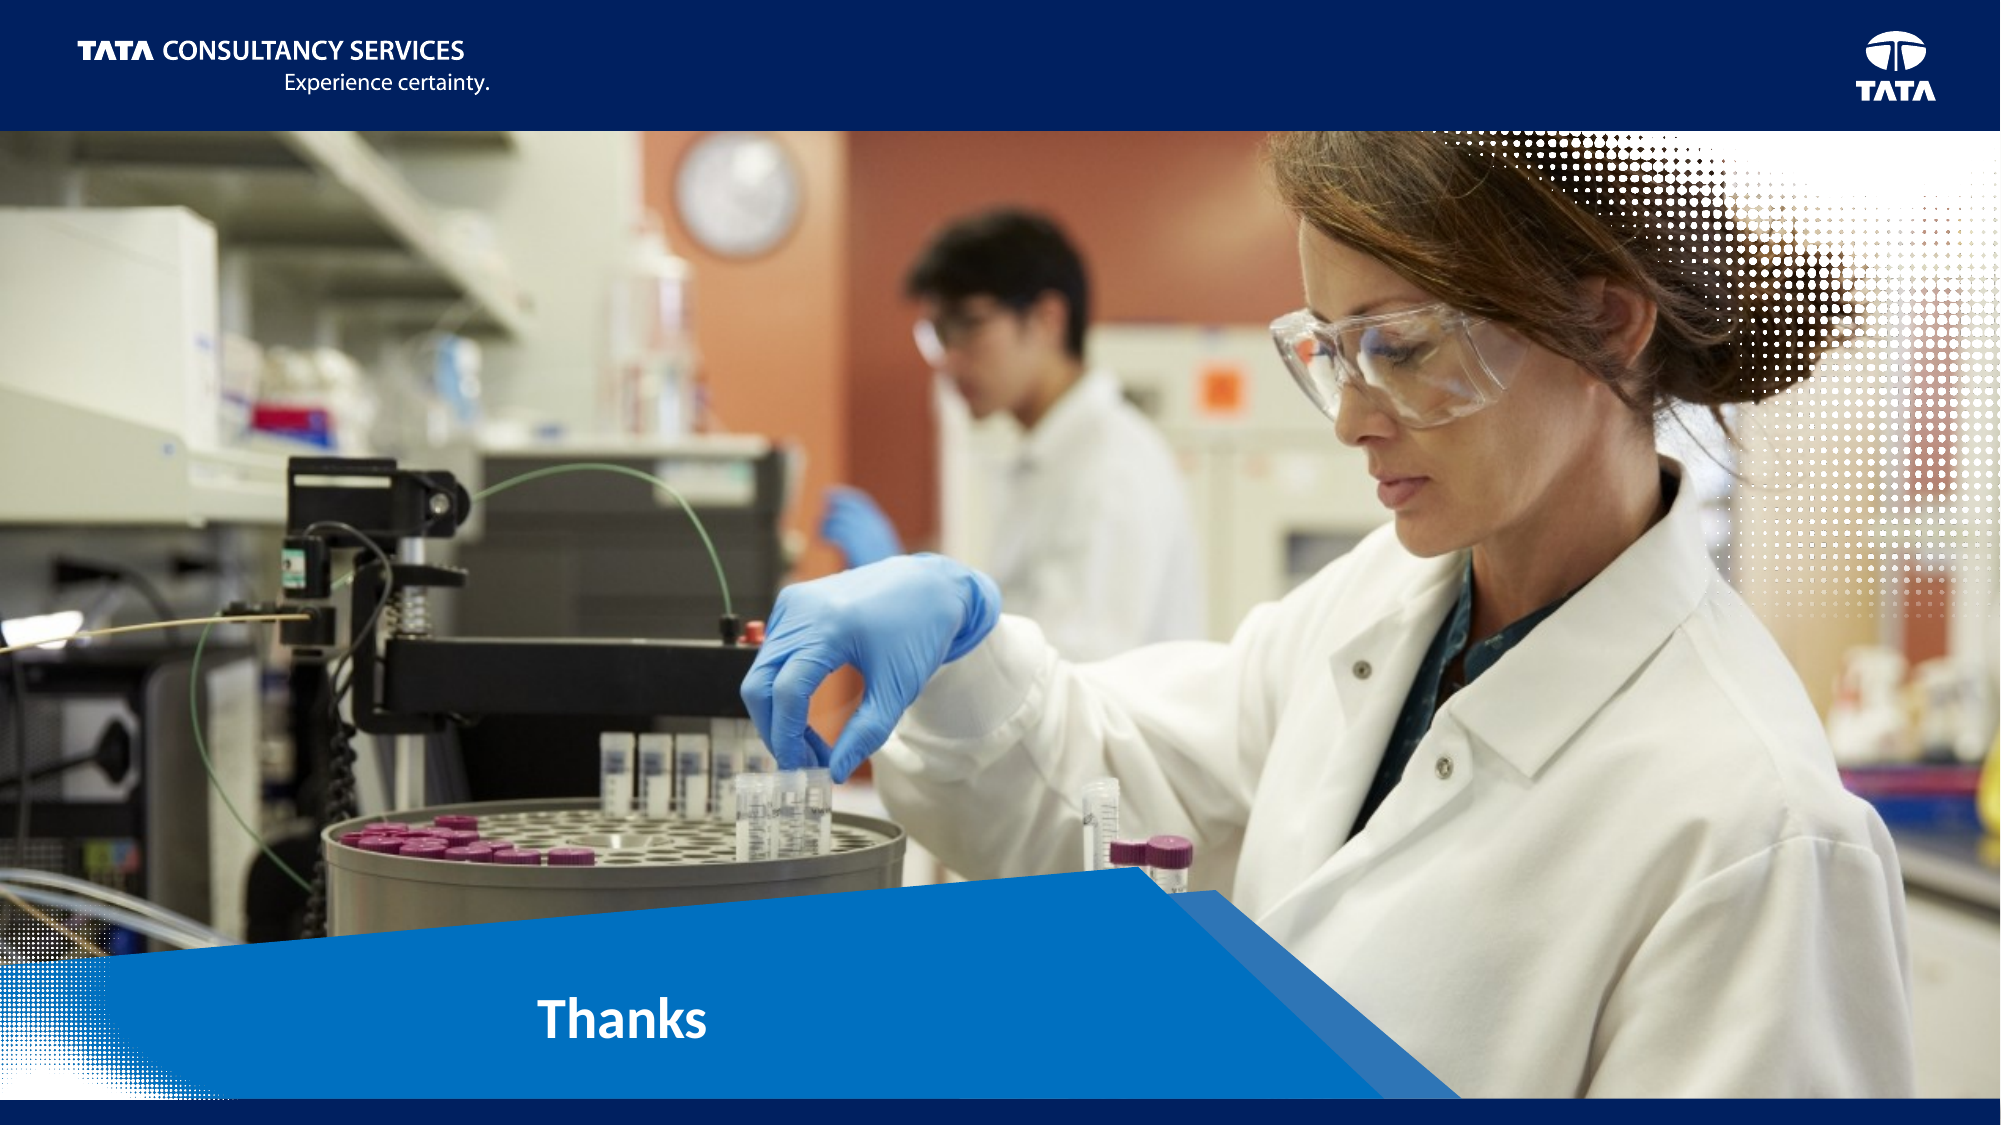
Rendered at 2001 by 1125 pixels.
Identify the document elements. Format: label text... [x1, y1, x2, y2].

picture [0, 2, 2001, 1119]
title Thanks [526, 962, 1200, 1068]
